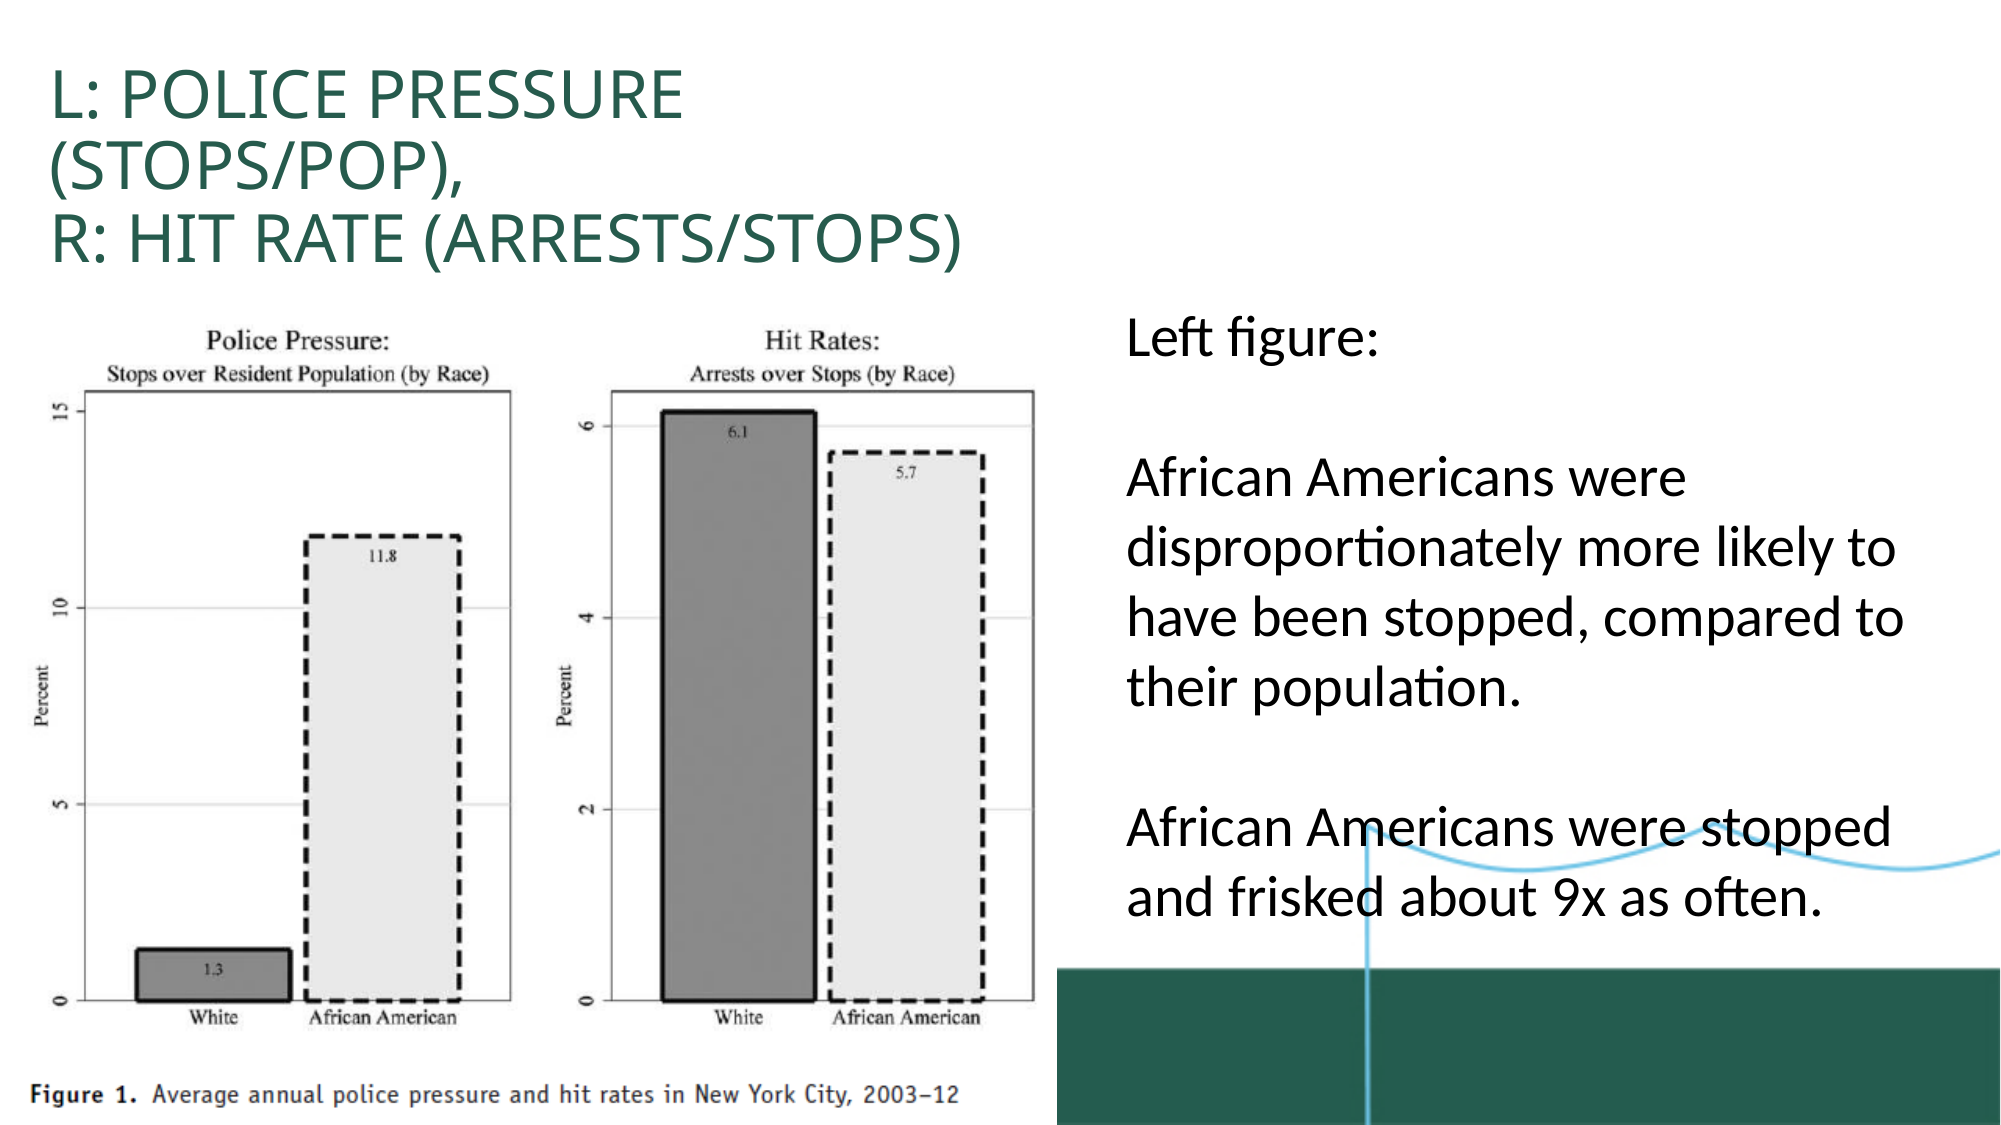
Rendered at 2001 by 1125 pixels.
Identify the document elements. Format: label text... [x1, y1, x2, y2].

text_box Left figure: African Americans were disproportionately more likely to have been stopped, compared to their population. African Americans were stopped and frisked about 9x as often. [1111, 290, 1946, 1006]
picture [0, 0, 2001, 1125]
title L: police pressure (stops/pop), R: Hit rate (arrests/stops) [34, 59, 1135, 278]
